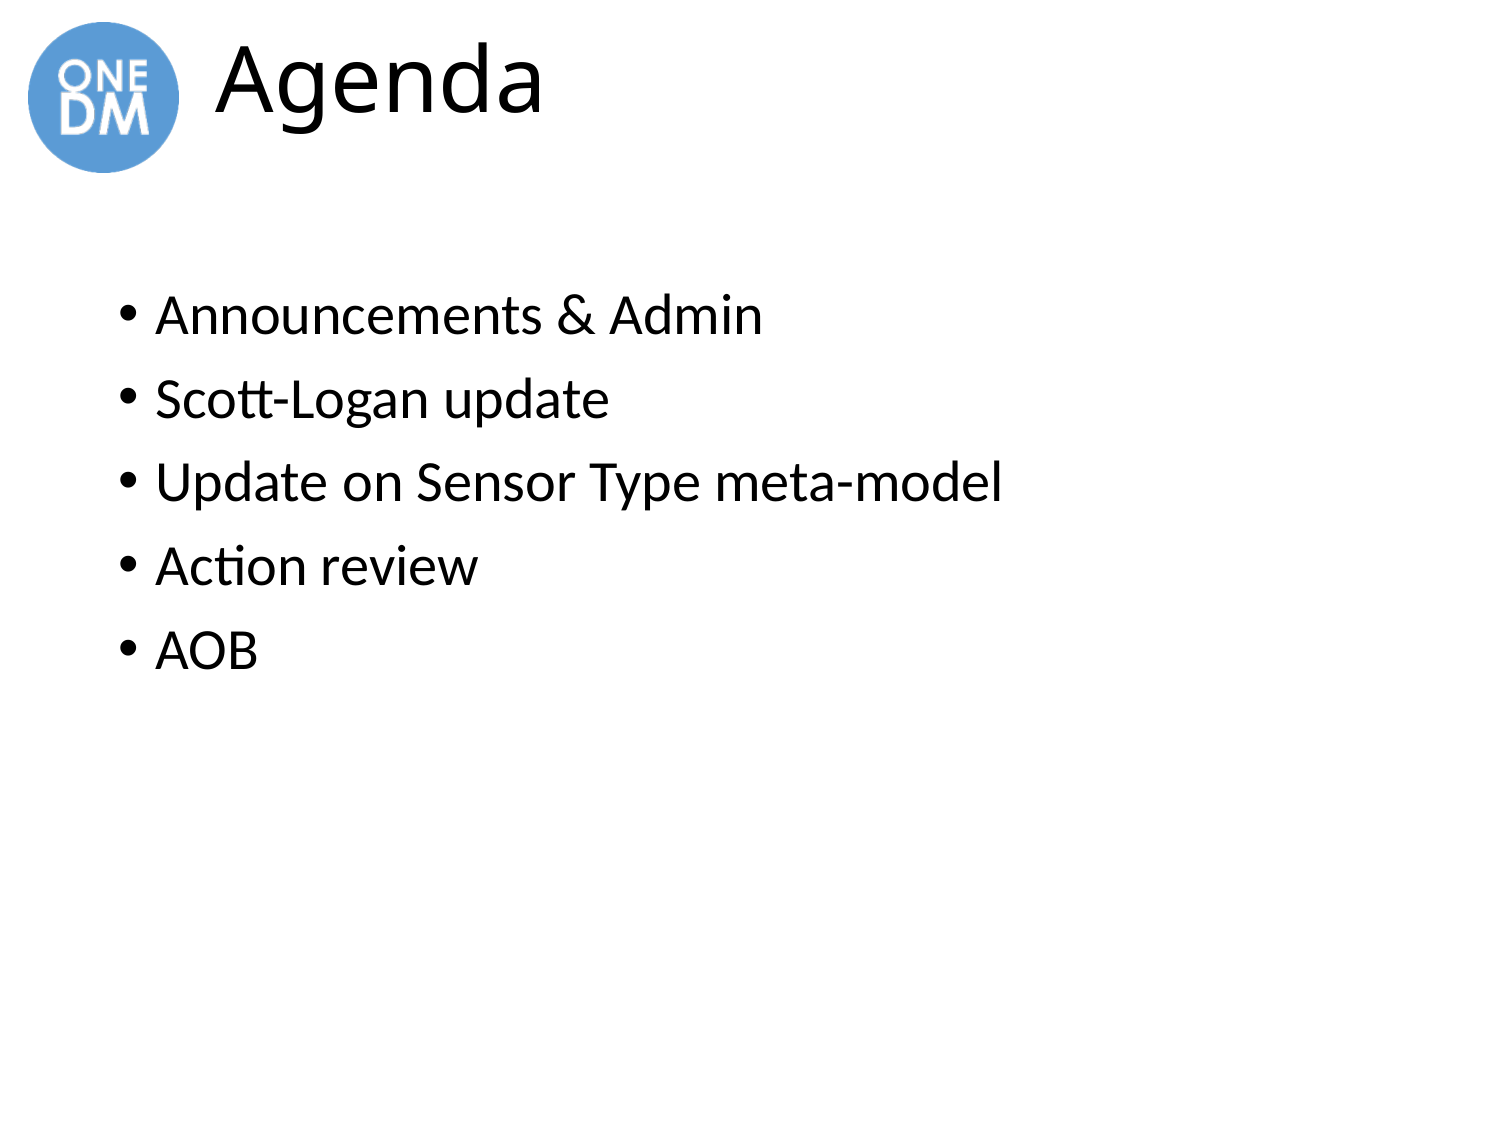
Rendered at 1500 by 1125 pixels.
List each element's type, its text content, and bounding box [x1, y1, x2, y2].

list Announcements & Admin Scott-Logan update Update on Sensor Type meta-model Action review AOB [103, 276, 1397, 1029]
picture [28, 22, 179, 173]
title Agenda [200, 0, 1397, 166]
